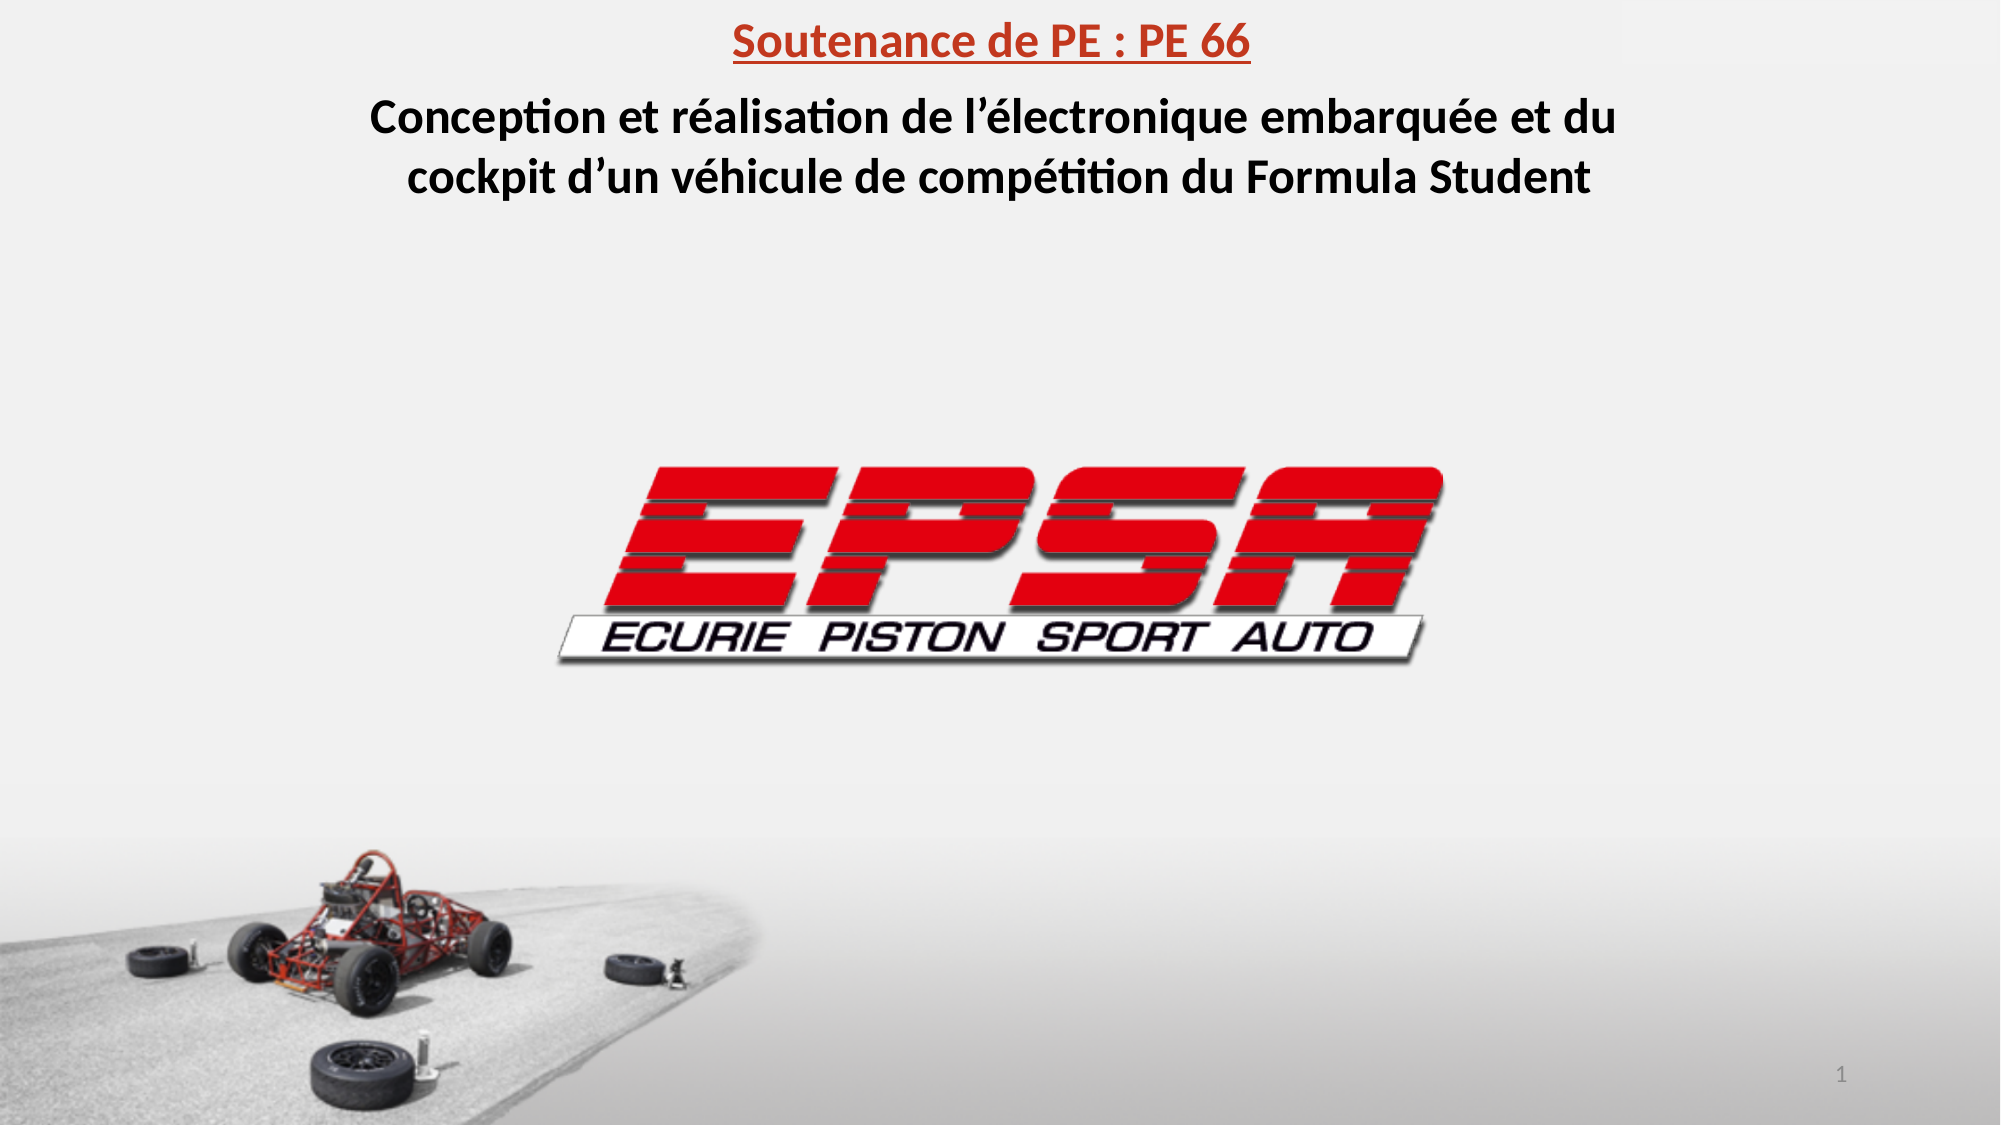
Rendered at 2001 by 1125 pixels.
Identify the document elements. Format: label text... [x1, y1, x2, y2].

text_box Conception et réalisation de l’électronique embarquée et du cockpit d’un véhicule de compétition du Formula Student [0, 75, 2000, 211]
slide_number 1 [1412, 1042, 1863, 1103]
text_box Soutenance de PE : PE 66 [0, 0, 1992, 75]
picture [0, 0, 2001, 1125]
